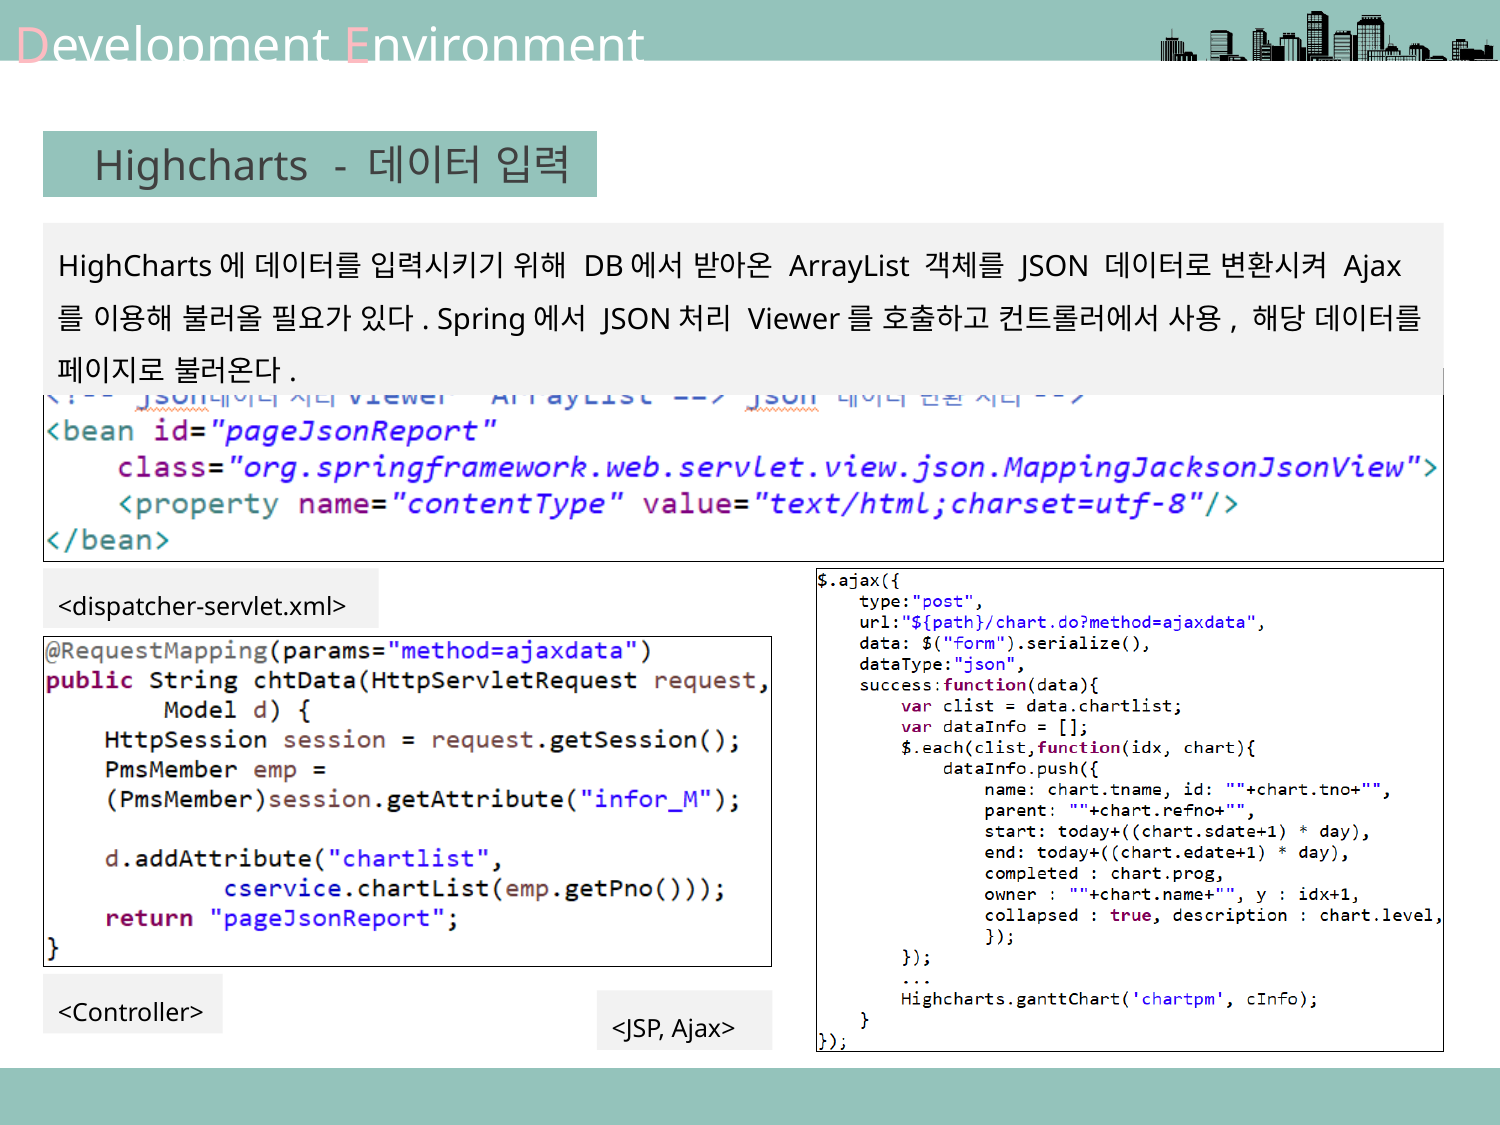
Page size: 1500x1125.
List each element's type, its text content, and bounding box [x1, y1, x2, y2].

text_box [0, 0, 1500, 63]
picture [42, 635, 772, 967]
text_box - 데이터 입력 [318, 131, 597, 197]
picture [42, 367, 1444, 562]
text_box <dispatcher-servlet.xml> [43, 569, 379, 628]
text_box <Controller> [43, 974, 223, 1034]
text_box Highcharts [43, 131, 318, 197]
text_box Development Environment [0, 3, 956, 85]
text_box [0, 1066, 1500, 1125]
text_box HighCharts에 데이터를 입력시키기 위해 DB에서 받아온 ArrayList 객체를 JSON 데이터로 변환시켜 Ajax를 이용해 불러올 필요가 있다. Spring에서 JSON처리 Viewer를 호출하고 컨트롤러에서 사용, 해당 데이터를 페이지로 불러온다. [43, 222, 1444, 367]
text_box <JSP, Ajax> [596, 990, 773, 1050]
picture [816, 568, 1444, 1052]
picture [1157, 10, 1500, 61]
